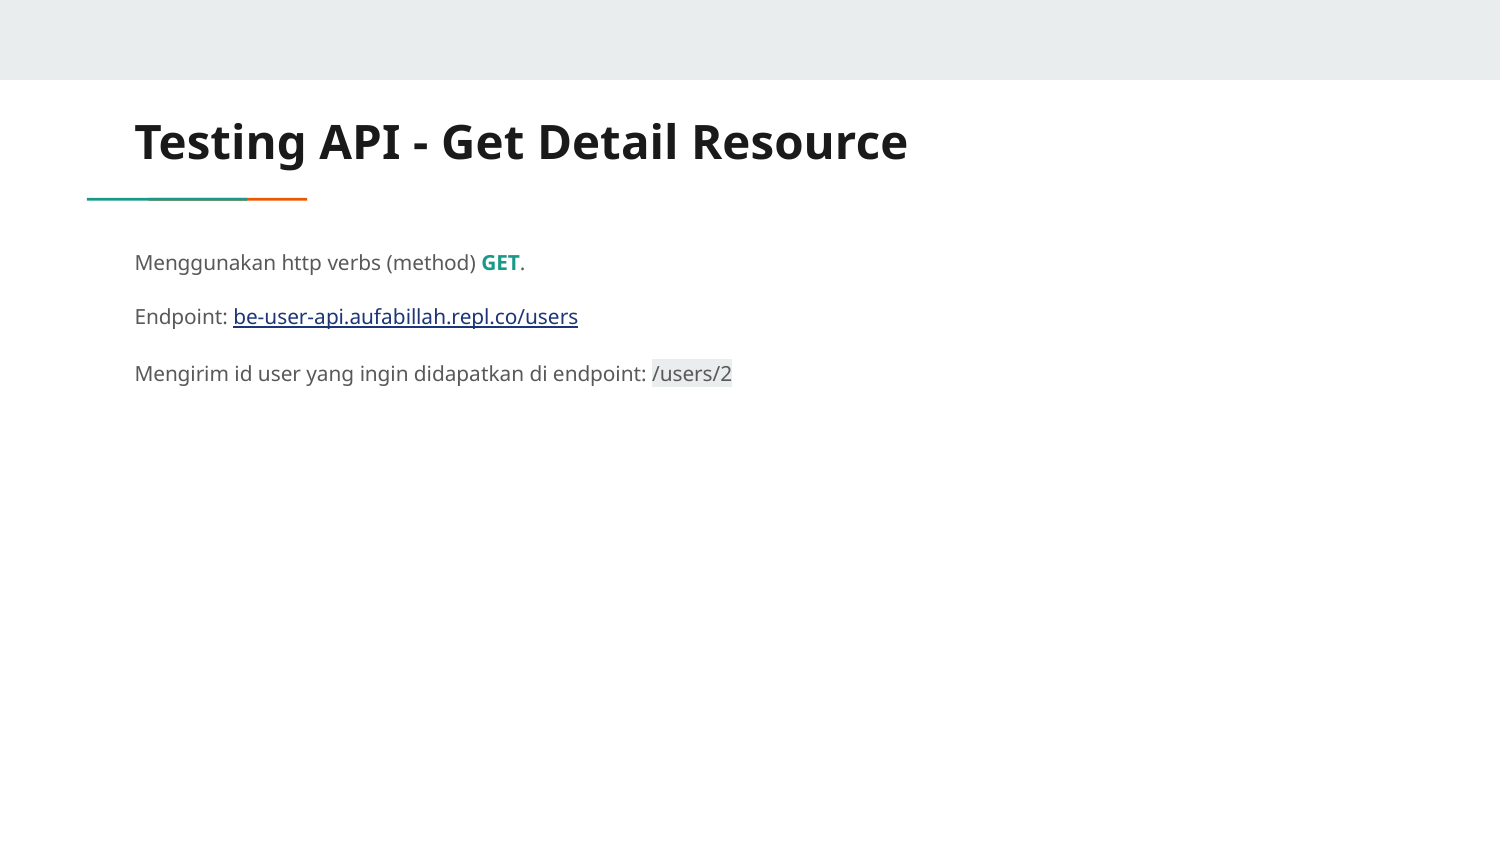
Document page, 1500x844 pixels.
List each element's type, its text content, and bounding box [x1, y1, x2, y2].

list Menggunakan http verbs (method) GET. Endpoint: be-user-api.aufabillah.repl.co/users Mengirim id user yang ingin didapatkan di endpoint: /users/2 [119, 230, 1381, 712]
title Testing API - Get Detail Resource [119, 97, 1381, 185]
